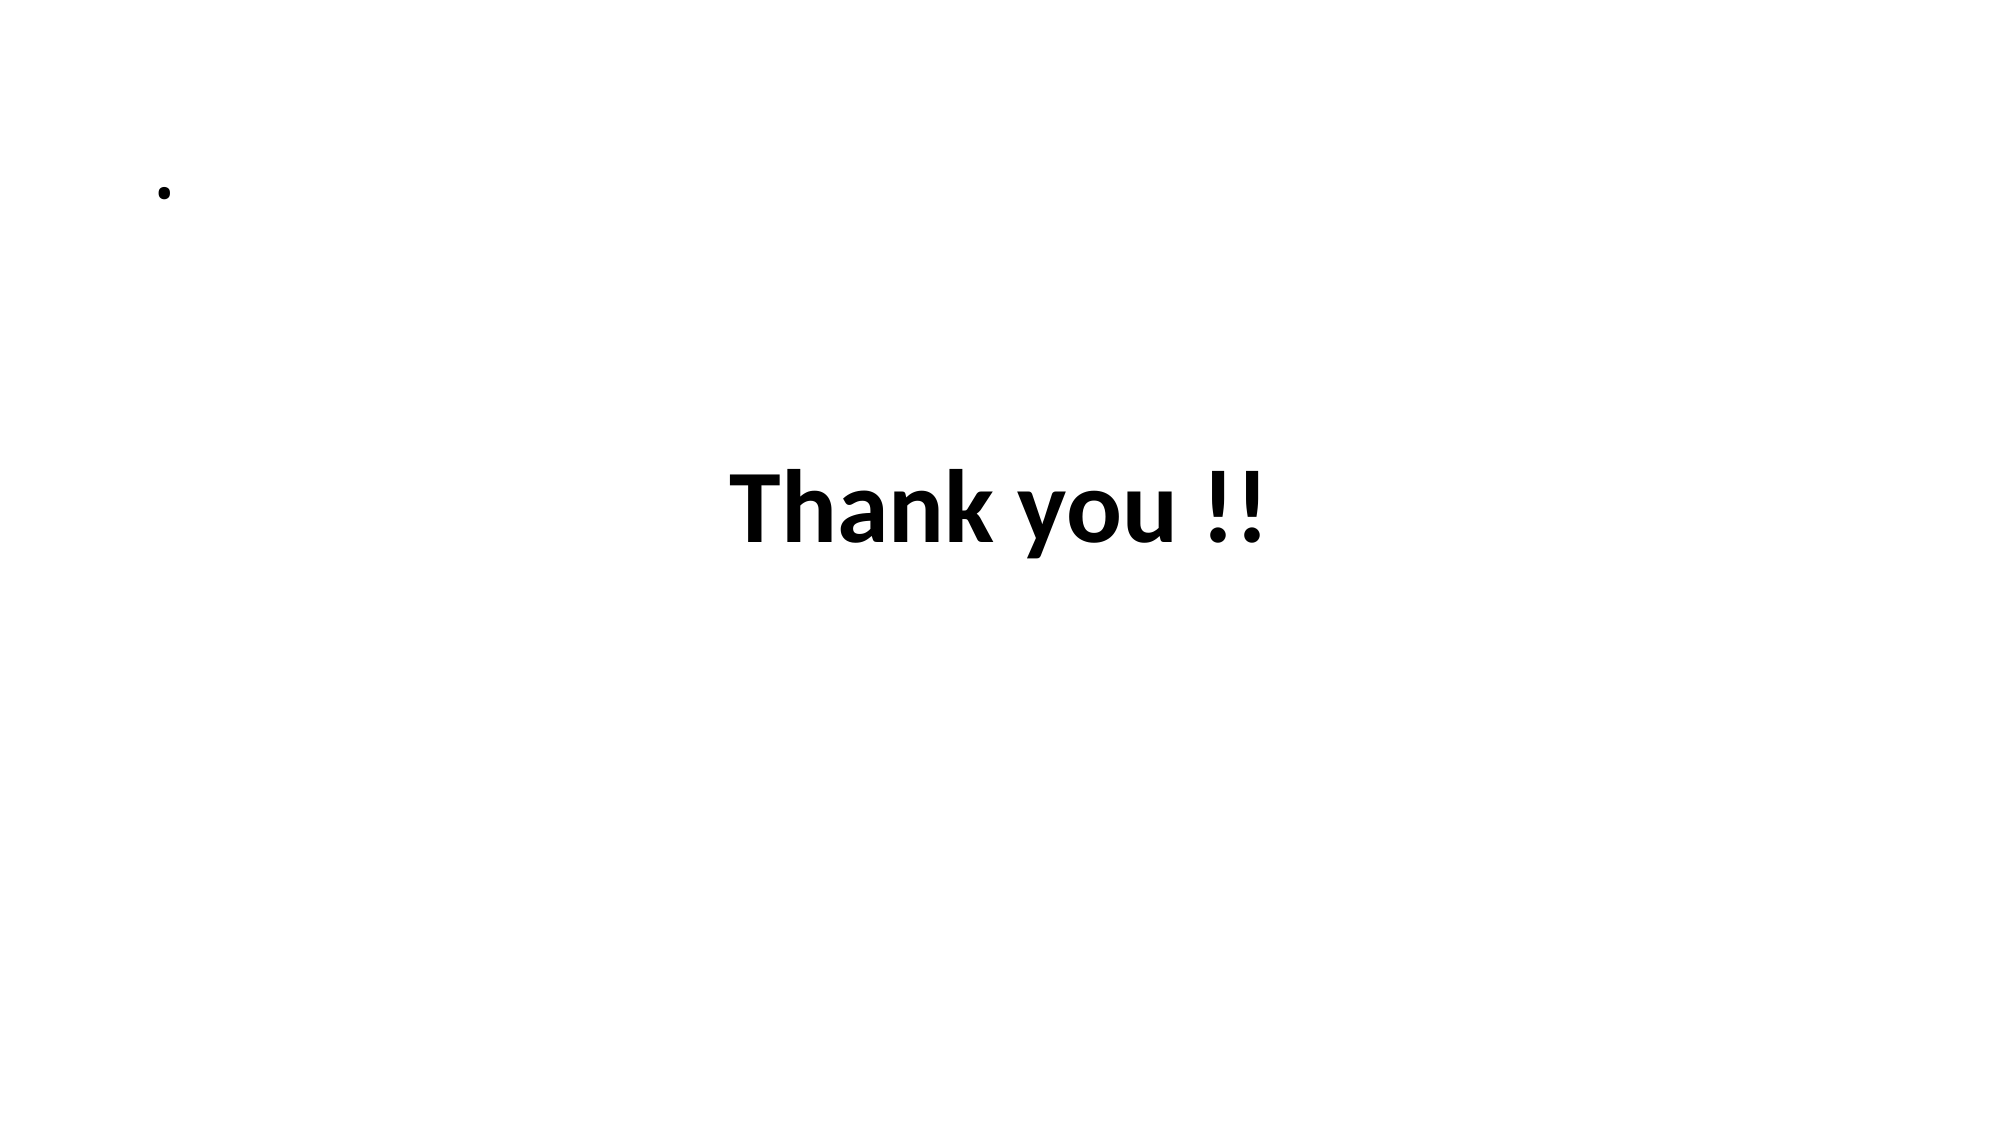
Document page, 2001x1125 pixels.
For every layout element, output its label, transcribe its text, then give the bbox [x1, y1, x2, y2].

list Thank you !! [137, 299, 1863, 1014]
title . [137, 59, 1863, 278]
